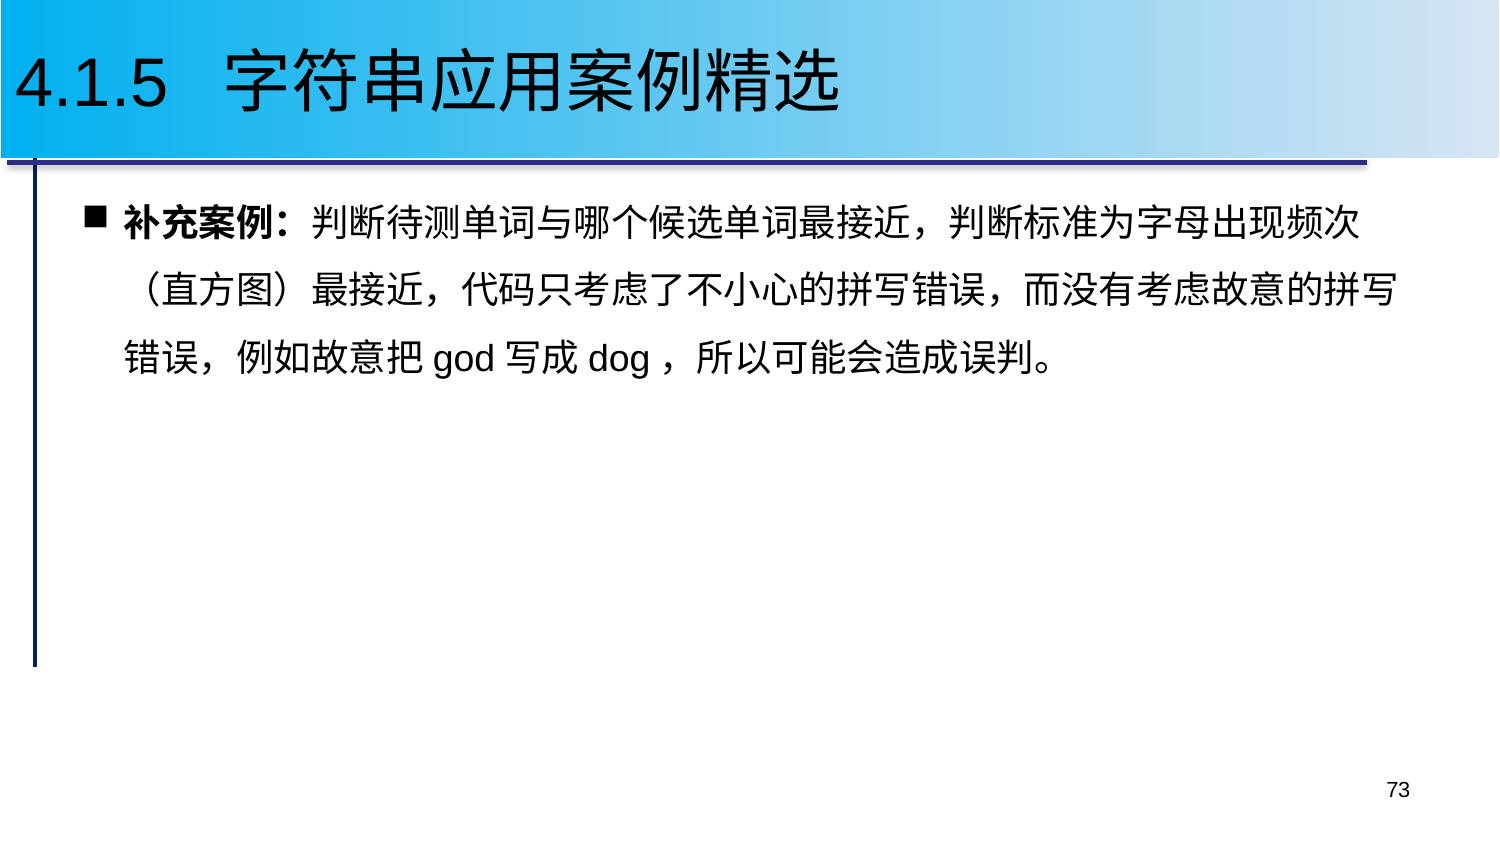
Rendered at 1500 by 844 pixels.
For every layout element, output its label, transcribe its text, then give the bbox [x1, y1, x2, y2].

title 4.1.5 字符串应用案例精选 [0, 0, 1499, 158]
list 补充案例：判断待测单词与哪个候选单词最接近，判断标准为字母出现频次（直方图）最接近，代码只考虑了不小心的拼写错误，而没有考虑故意的拼写错误，例如故意把god写成dog，所以可能会造成误判。 [66, 168, 1426, 727]
slide_number 73 [1074, 768, 1425, 828]
